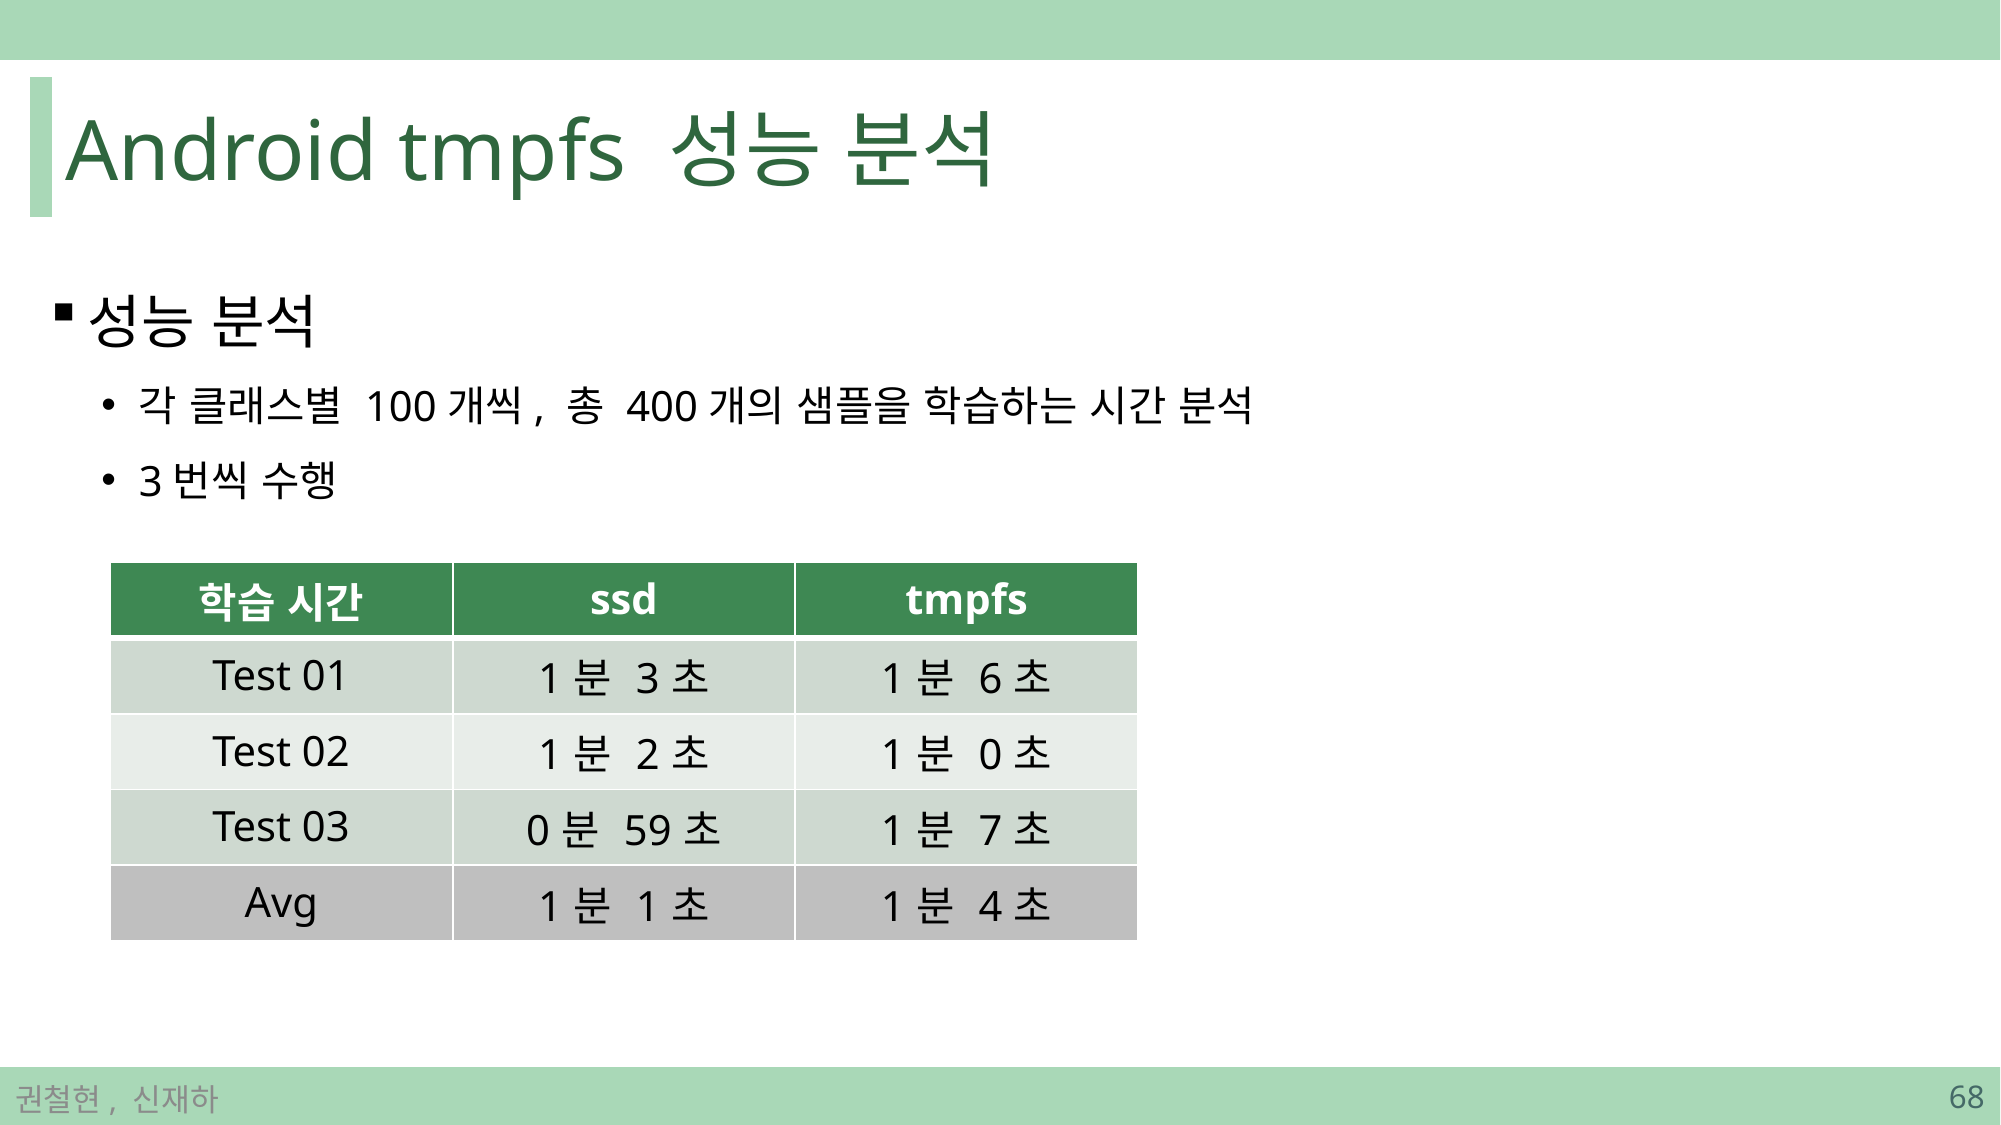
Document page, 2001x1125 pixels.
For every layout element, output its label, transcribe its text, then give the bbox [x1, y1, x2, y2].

list 성능 분석 각 클래스별 100개씩, 총 400개의 샘플을 학습하는 시간 분석 3번씩 수행 [35, 242, 1970, 1040]
table_header tmpfs [796, 563, 1137, 635]
table_cell Test 01 [111, 641, 452, 713]
table_cell 1분 3초 [454, 641, 794, 713]
table_cell Test 03 [111, 790, 452, 864]
table_cell 1분 4초 [796, 866, 1137, 940]
title Android tmpfs 성능 분석 [50, 78, 1970, 217]
table_cell 1분 0초 [796, 715, 1137, 789]
table_cell 0분 59초 [454, 790, 794, 864]
table_cell 1분 7초 [796, 790, 1137, 864]
table_cell Test 02 [111, 715, 452, 789]
slide_number 68 [1550, 1069, 2000, 1125]
table_header ssd [454, 563, 794, 635]
table_cell 1분 1초 [454, 866, 794, 940]
table_header 학습 시간 [111, 563, 452, 635]
table_cell Avg [111, 866, 452, 940]
table_cell 1분 2초 [454, 715, 794, 789]
table_cell 1분 6초 [796, 641, 1137, 713]
slide_number 권철현, 신재하 [0, 1069, 450, 1125]
